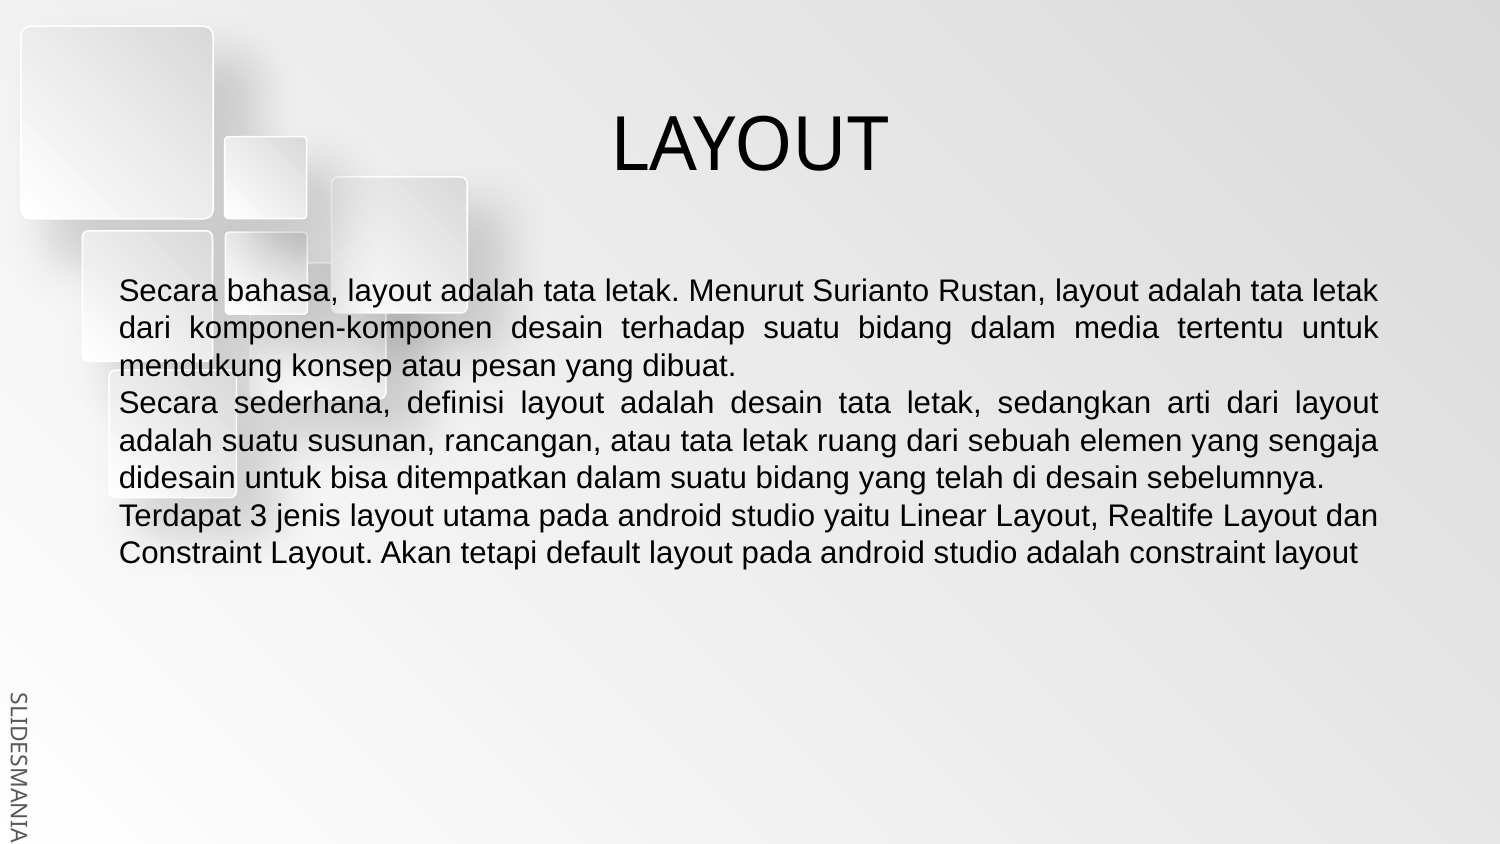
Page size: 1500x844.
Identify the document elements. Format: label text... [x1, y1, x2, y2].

text_box Secara bahasa, layout adalah tata letak. Menurut Surianto Rustan, layout adalah tata letak dari komponen-komponen desain terhadap suatu bidang dalam media tertentu untuk mendukung konsep atau pesan yang dibuat. Secara sederhana, definisi layout adalah desain tata letak, sedangkan arti dari layout adalah suatu susunan, rancangan, atau tata letak ruang dari sebuah elemen yang sengaja didesain untuk bisa ditempatkan dalam suatu bidang yang telah di desain sebelumnya. Terdapat 3 jenis layout utama pada android studio yaitu Linear Layout, Realtife Layout dan Constraint Layout. Akan tetapi default layout pada android studio adalah constraint layout [103, 262, 1396, 578]
title LAYOUT [233, 76, 1267, 201]
